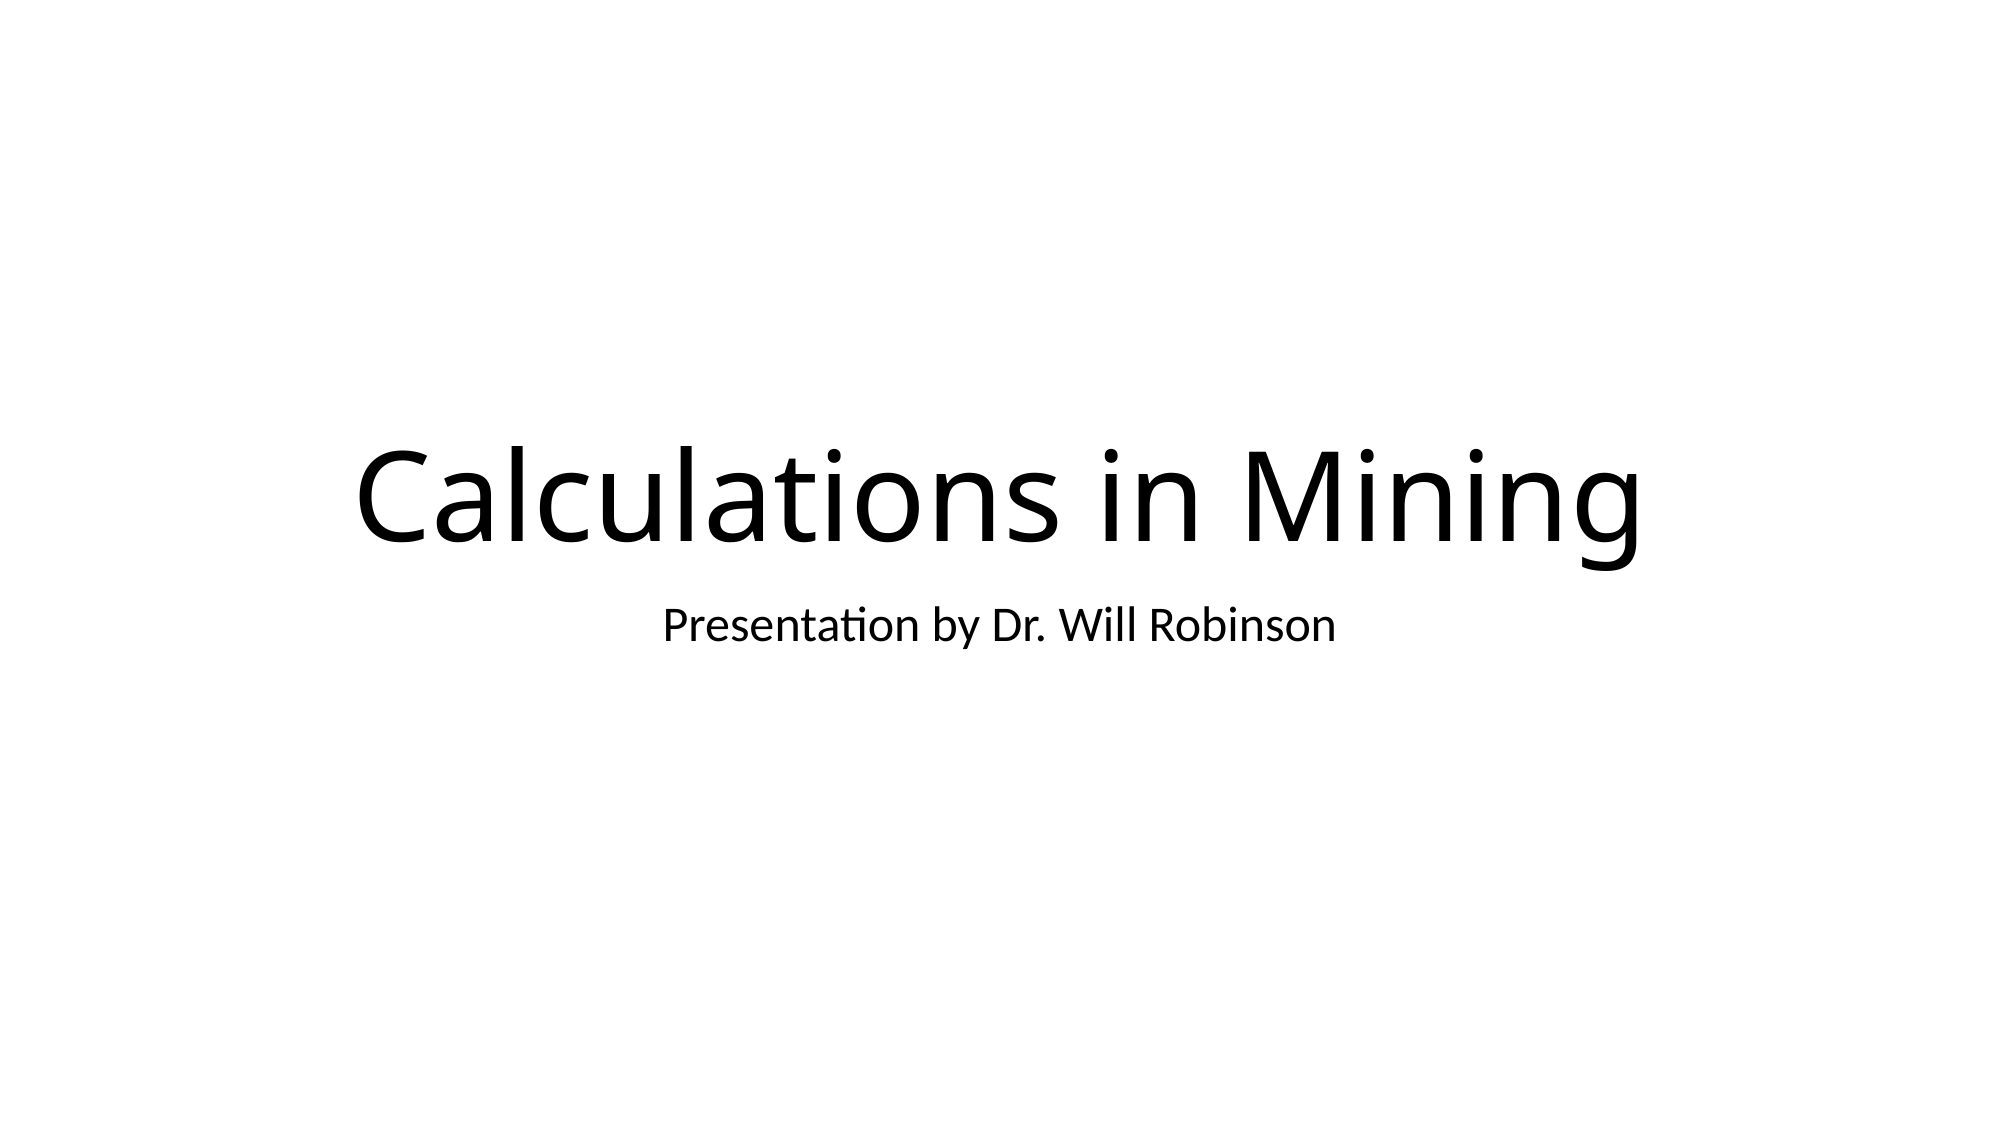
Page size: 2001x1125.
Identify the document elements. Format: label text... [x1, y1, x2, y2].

subtitle Presentation by Dr. Will Robinson [249, 590, 1750, 863]
title Calculations in Mining [249, 184, 1750, 576]
